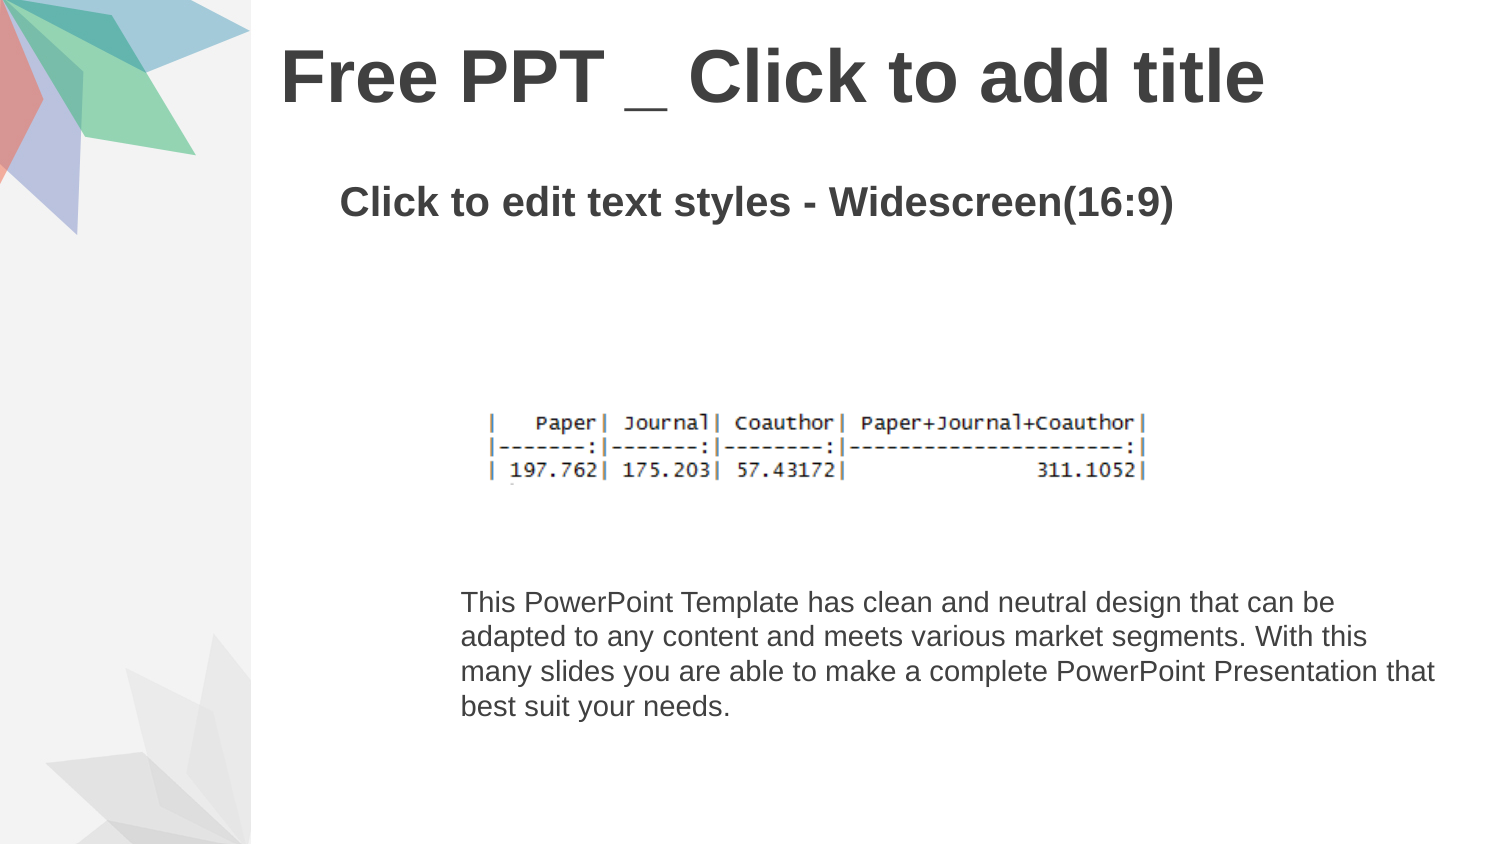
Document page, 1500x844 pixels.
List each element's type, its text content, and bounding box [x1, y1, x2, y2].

list This PowerPoint Template has clean and neutral design that can be adapted to any content and meets various market segments. With this many slides you are able to make a complete PowerPoint Presentation that best suit your needs. [395, 575, 1461, 765]
title Free PPT _ Click to add title [265, 0, 1500, 146]
picture [0, 0, 1500, 844]
list Click to edit text styles - Widescreen(16:9) [324, 161, 1459, 238]
